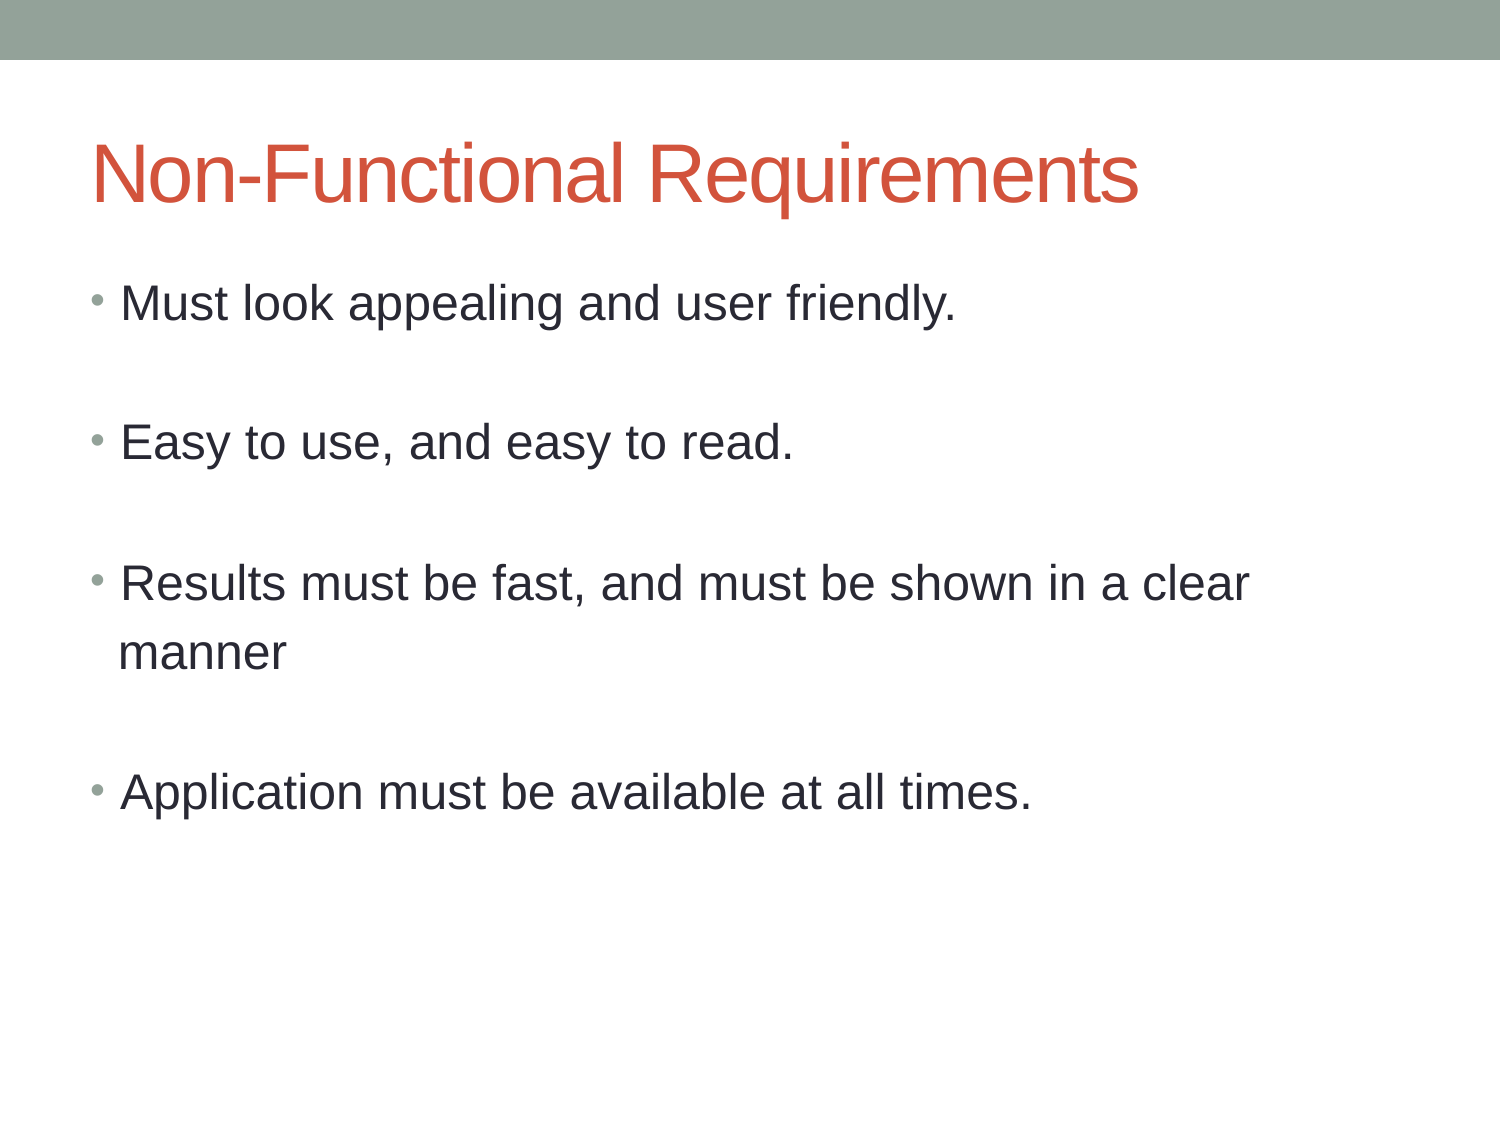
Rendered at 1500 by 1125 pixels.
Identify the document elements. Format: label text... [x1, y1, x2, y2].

list Must look appealing and user friendly. Easy to use, and easy to read. Results must be fast, and must be shown in a clear manner Application must be available at all times. [75, 262, 1425, 1063]
title Non-Functional Requirements [75, 87, 1425, 250]
